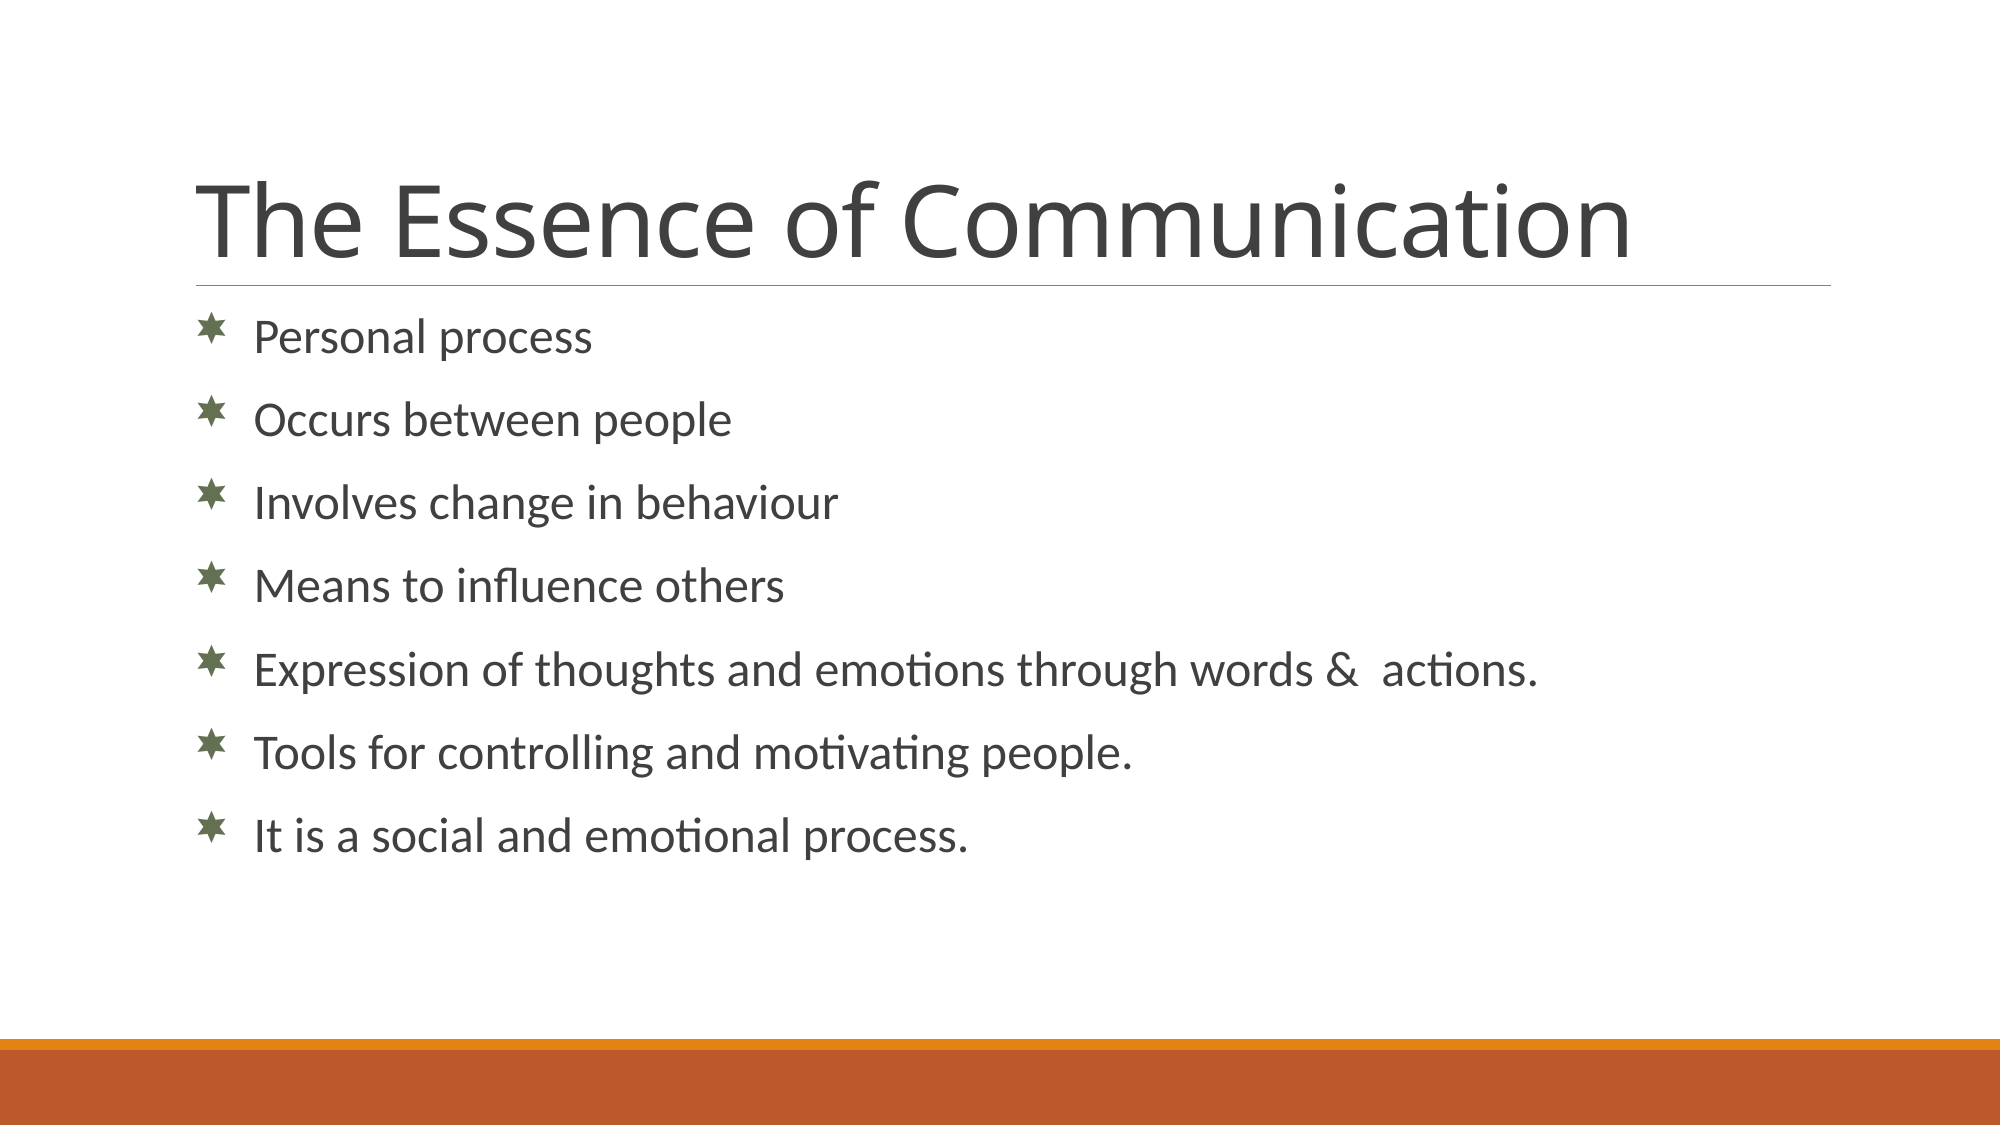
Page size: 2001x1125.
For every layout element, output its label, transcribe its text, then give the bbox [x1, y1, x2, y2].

title The Essence of Communication [180, 47, 1830, 285]
list Personal process Occurs between people Involves change in behaviour Means to influence others Expression of thoughts and emotions through words & actions. Tools for controlling and motivating people. It is a social and emotional process. [180, 302, 1830, 963]
